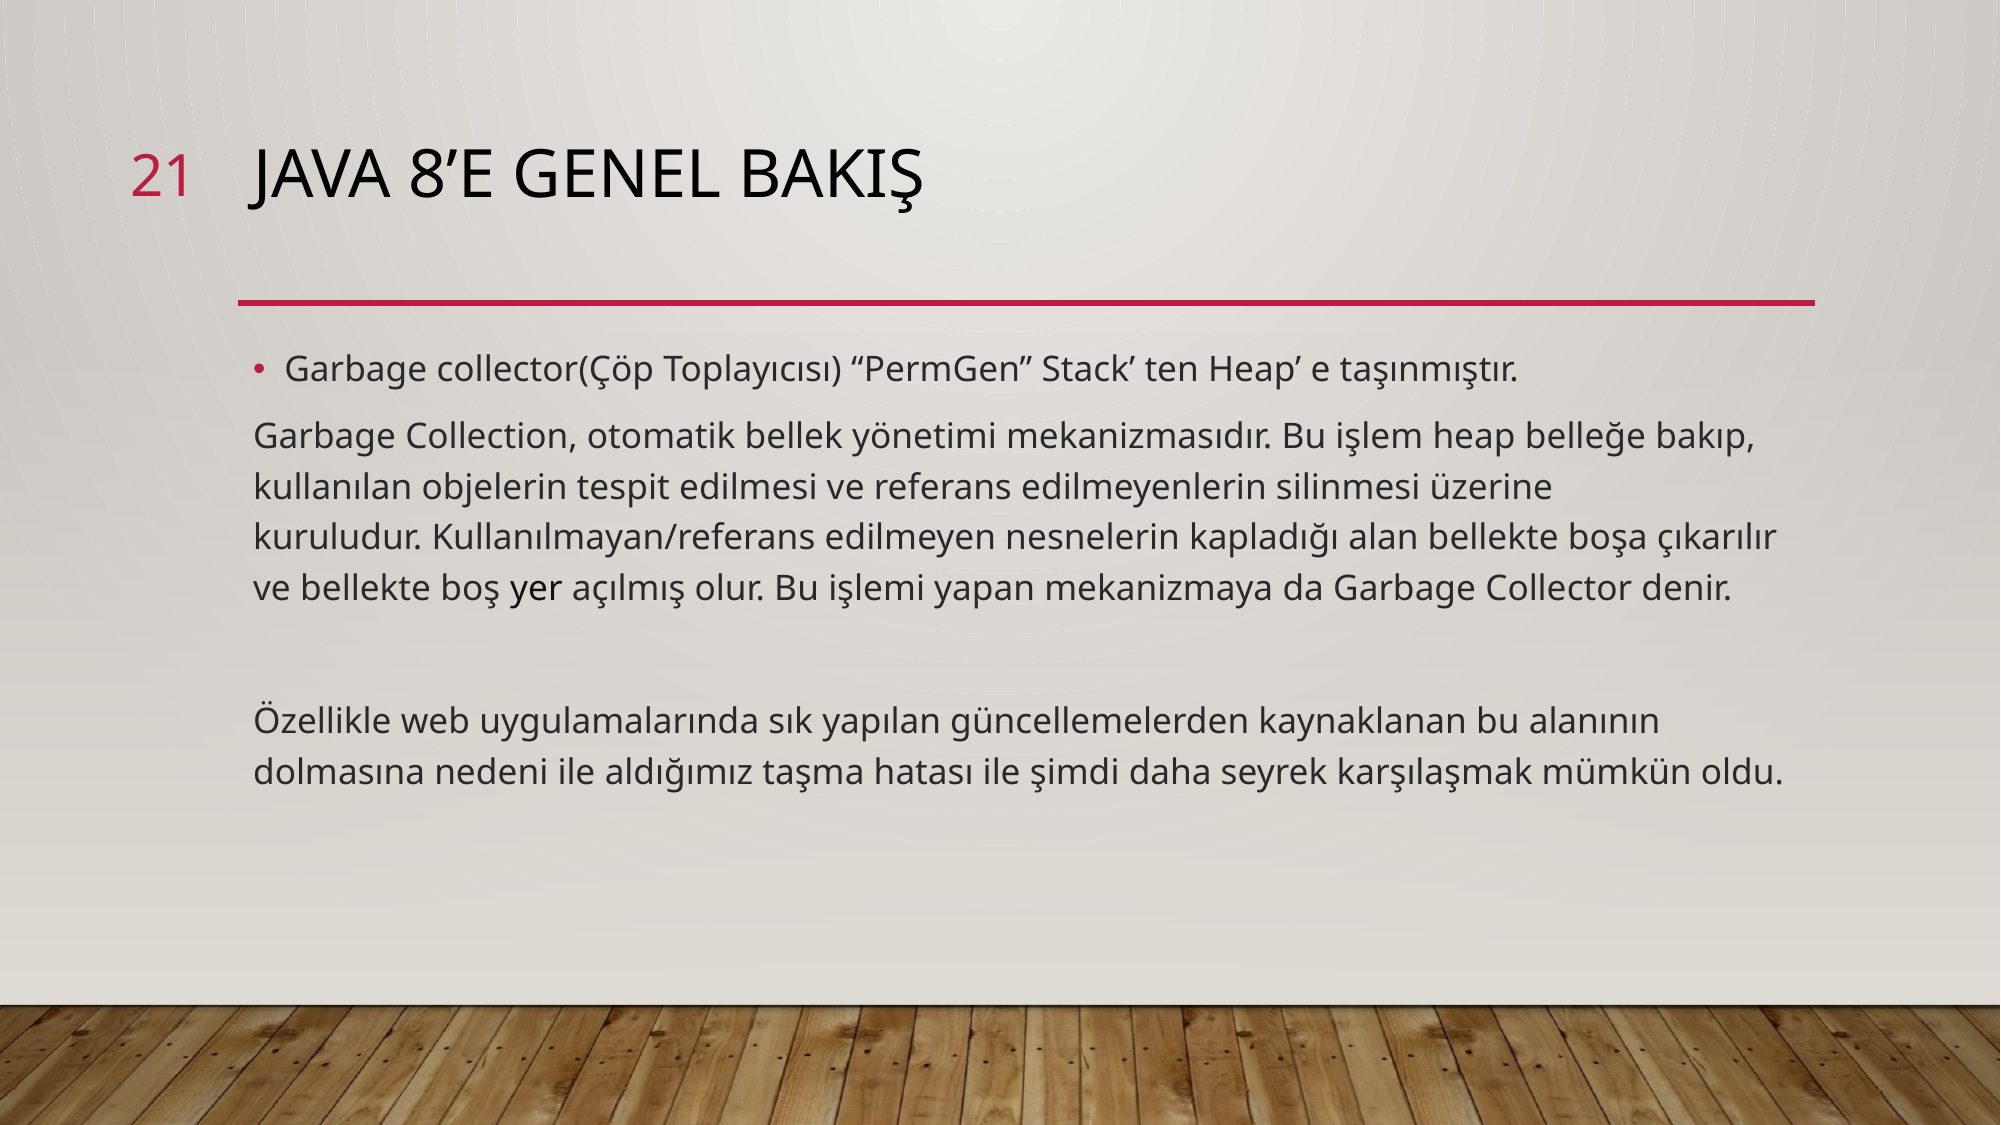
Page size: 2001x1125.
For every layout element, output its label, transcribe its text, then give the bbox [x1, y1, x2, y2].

title Java 8’e Genel Bakış [238, 131, 1814, 305]
slide_number 21 [78, 131, 212, 214]
picture [0, 1005, 2000, 1125]
list Garbage collector(Çöp Toplayıcısı) “PermGen” Stack’ ten Heap’ e taşınmıştır. Garbage Collection, otomatik bellek yönetimi mekanizmasıdır. Bu işlem heap belleğe bakıp, kullanılan objelerin tespit edilmesi ve referans edilmeyenlerin silinmesi üzerine kuruludur. Kullanılmayan/referans edilmeyen nesnelerin kapladığı alan bellekte boşa çıkarılır ve bellekte boş yer açılmış olur. Bu işlemi yapan mekanizmaya da Garbage Collector denir. Özellikle web uygulamalarında sık yapılan güncellemelerden kaynaklanan bu alanının dolmasına nedeni ile aldığımız taşma hatası ile şimdi daha seyrek karşılaşmak mümkün oldu. [238, 330, 1814, 897]
